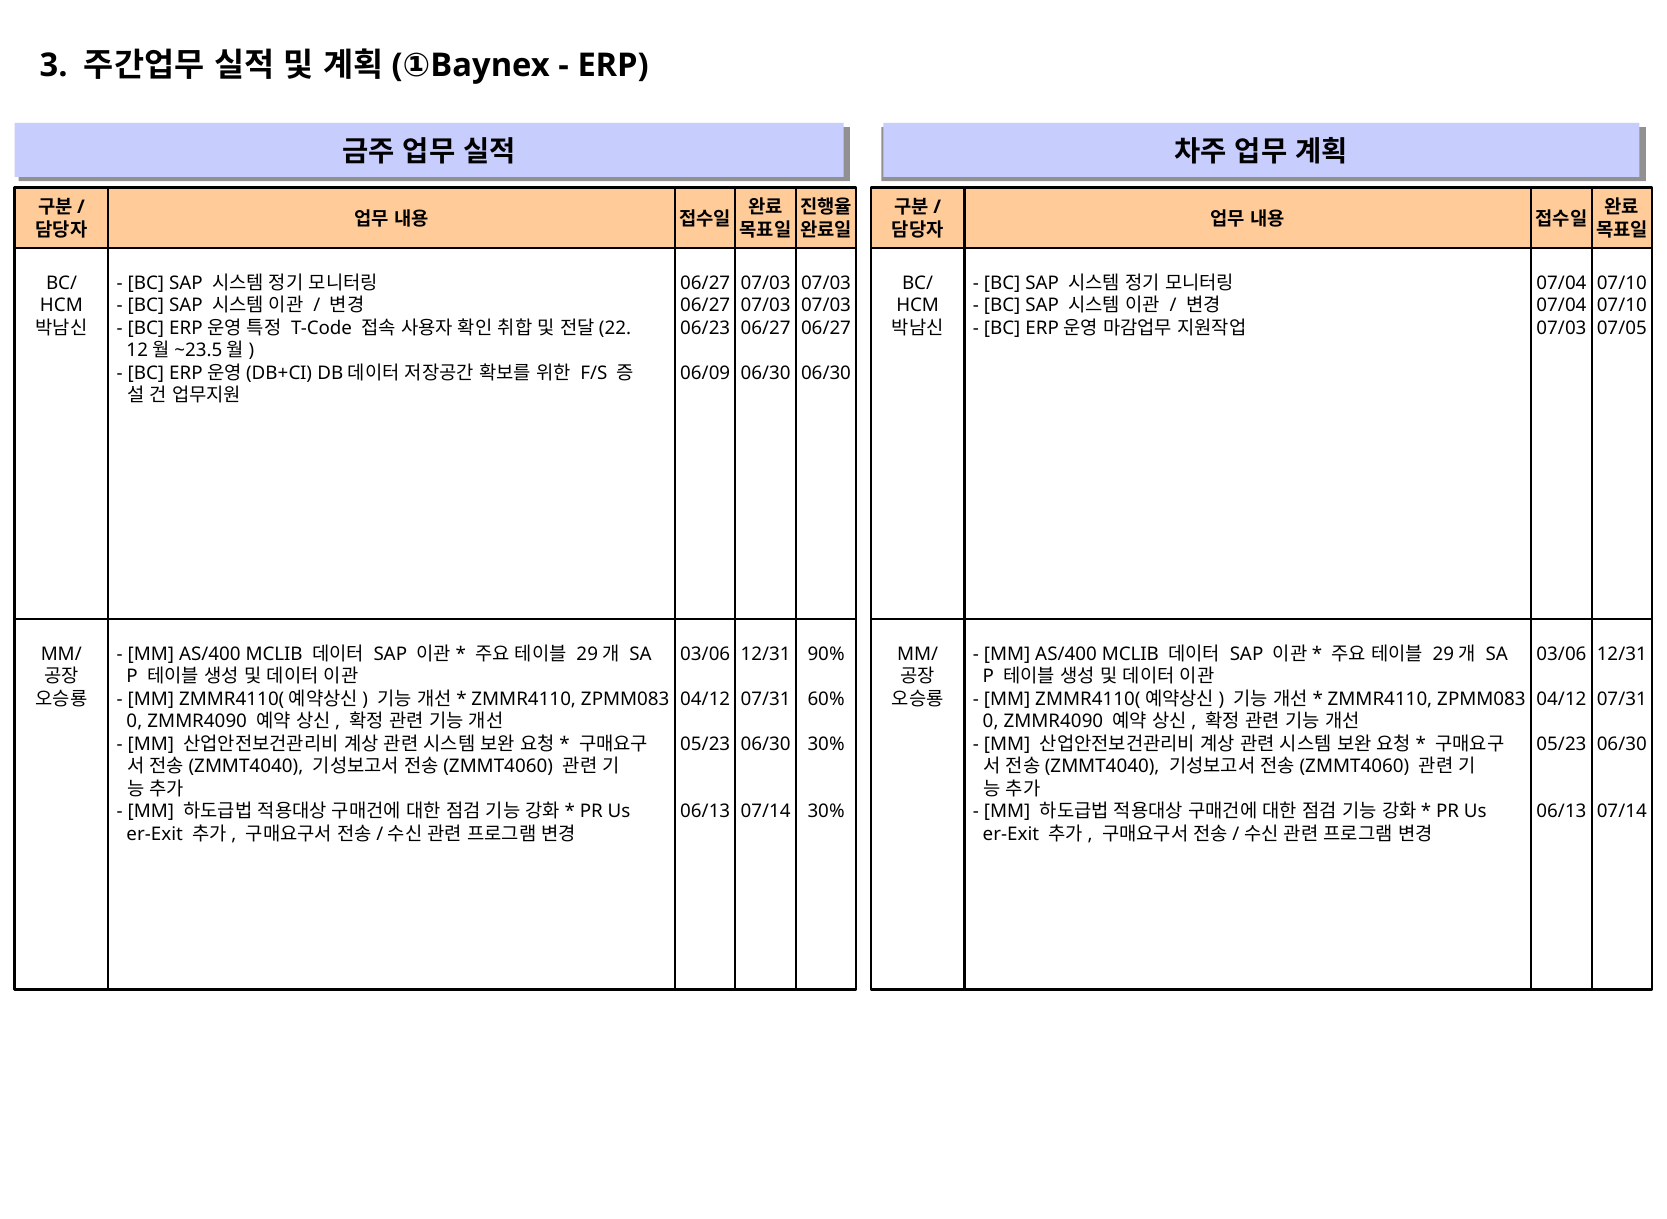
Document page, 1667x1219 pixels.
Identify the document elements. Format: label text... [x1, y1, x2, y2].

text_box 07/10 07/10 07/05 [1592, 247, 1653, 618]
text_box " " [18, 127, 850, 182]
text_box 3. 주간업무 실적 및 계획(①Baynex - ERP) [39, 43, 1019, 107]
text_box 03/06 04/12 05/23 06/13 [675, 618, 736, 990]
text_box 07/04 07/04 07/03 [1532, 247, 1592, 618]
text_box 완료 목표일 [1591, 187, 1653, 247]
text_box [964, 247, 1532, 618]
text_box 접수일 [1531, 187, 1591, 247]
text_box 업무 내용 [108, 187, 675, 247]
text_box 12/31 07/31 06/30 07/14 [736, 618, 795, 990]
text_box 금주 업무 실적 [14, 122, 844, 177]
text_box BC/ HCM 박남신 [14, 247, 108, 618]
text_box 업무 내용 [964, 187, 1531, 247]
text_box [108, 247, 675, 618]
text_box 차주 업무 계획 [883, 122, 1640, 177]
text_box 07/03 07/03 06/27 06/30 [795, 247, 857, 618]
text_box 구분/ 담당자 [14, 187, 108, 247]
text_box " " [881, 127, 1646, 182]
text_box MM/ 공장 오승룡 [14, 618, 108, 990]
text_box 07/03 07/03 06/27 06/30 [736, 247, 795, 618]
text_box BC/ HCM 박남신 [870, 247, 964, 618]
text_box 03/06 04/12 05/23 06/13 [1532, 618, 1592, 990]
text_box 진행율 완료일 [795, 187, 857, 247]
text_box 접수일 [675, 187, 735, 247]
text_box 완료 목표일 [735, 187, 795, 247]
text_box 06/27 06/27 06/23 06/09 [675, 247, 736, 618]
text_box 90% 60% 30% 30% [795, 618, 857, 990]
text_box 12/31 07/31 06/30 07/14 [1592, 618, 1653, 990]
text_box 구분/ 담당자 [870, 187, 964, 247]
text_box [964, 618, 1532, 990]
text_box MM/ 공장 오승룡 [870, 618, 964, 990]
text_box [108, 618, 675, 990]
